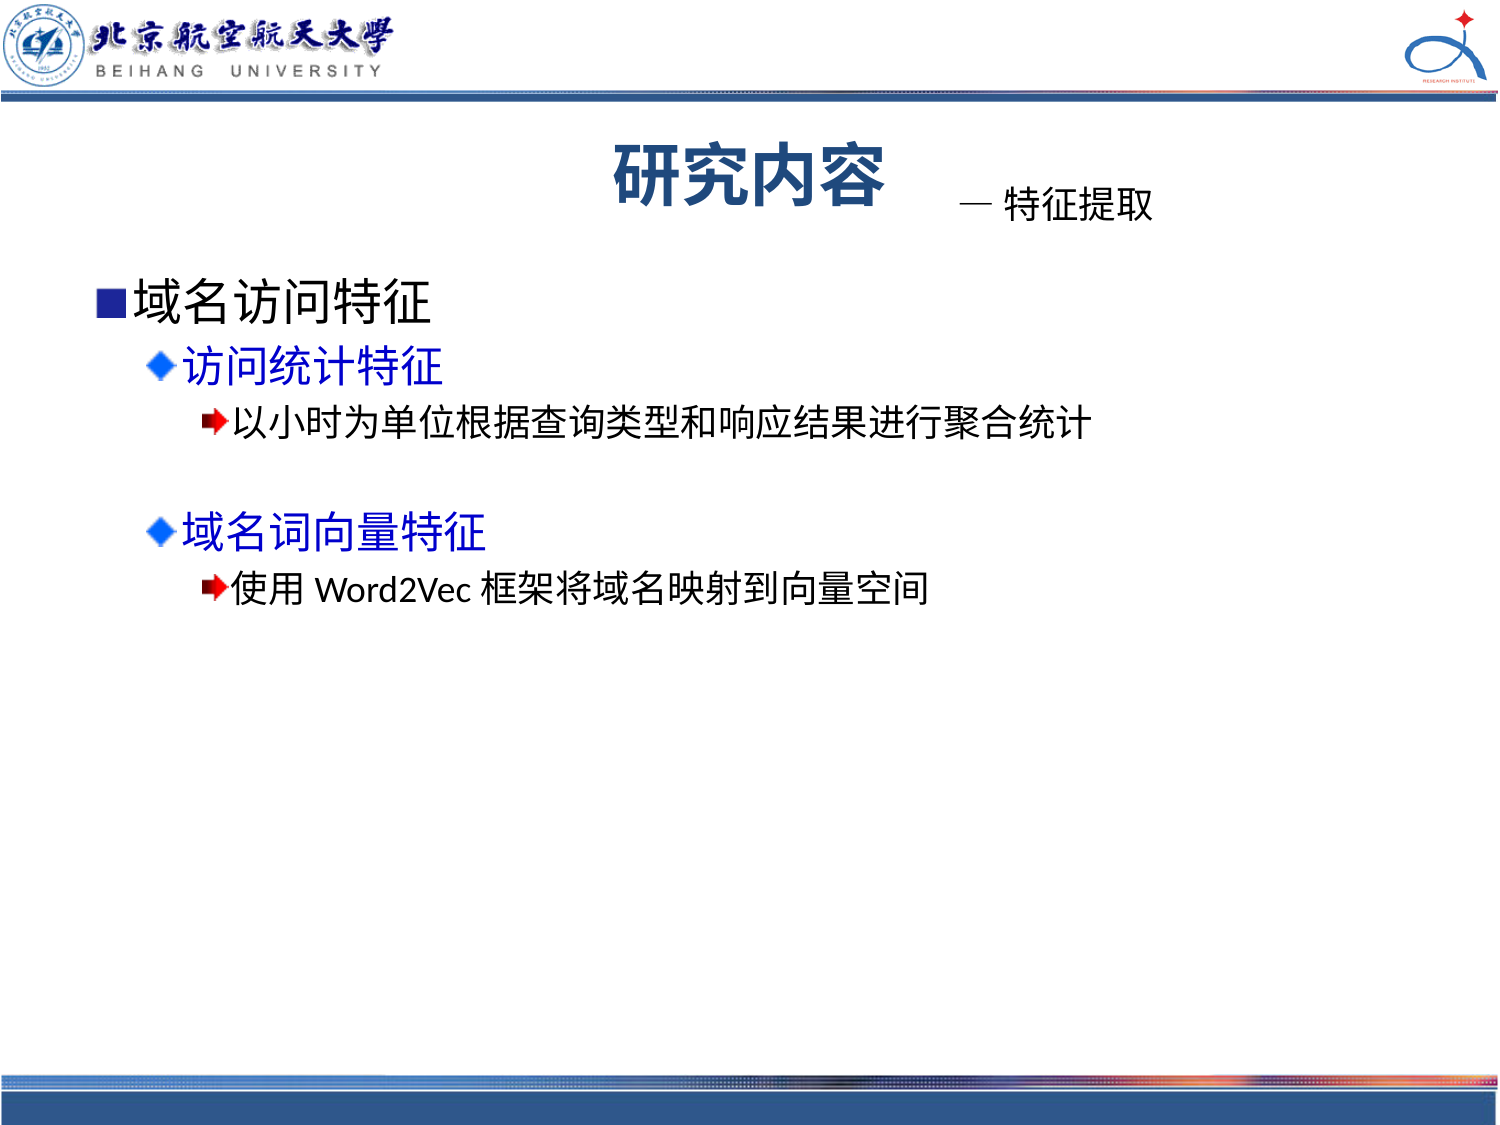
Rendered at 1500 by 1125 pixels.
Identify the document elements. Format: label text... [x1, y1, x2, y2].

picture [1, 1, 408, 89]
text_box —特征提取 [942, 173, 1315, 234]
picture [146, 349, 177, 381]
picture [0, 3, 1500, 102]
title 研究内容 [74, 113, 1426, 233]
picture [202, 408, 229, 435]
picture [0, 1074, 1500, 1125]
picture [202, 574, 229, 601]
picture [90, 282, 126, 318]
picture [146, 515, 177, 547]
list 域名访问特征 访问统计特征 以小时为单位根据查询类型和响应结果进行聚合统计 域名词向量特征 使用Word2Vec框架将域名映射到向量空间 [74, 262, 1426, 1059]
